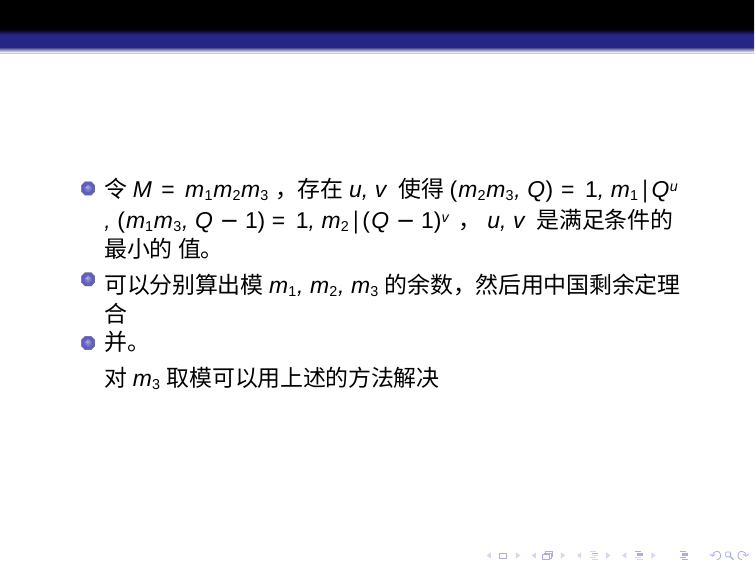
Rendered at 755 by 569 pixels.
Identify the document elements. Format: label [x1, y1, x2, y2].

text_box [0, 0, 755, 567]
